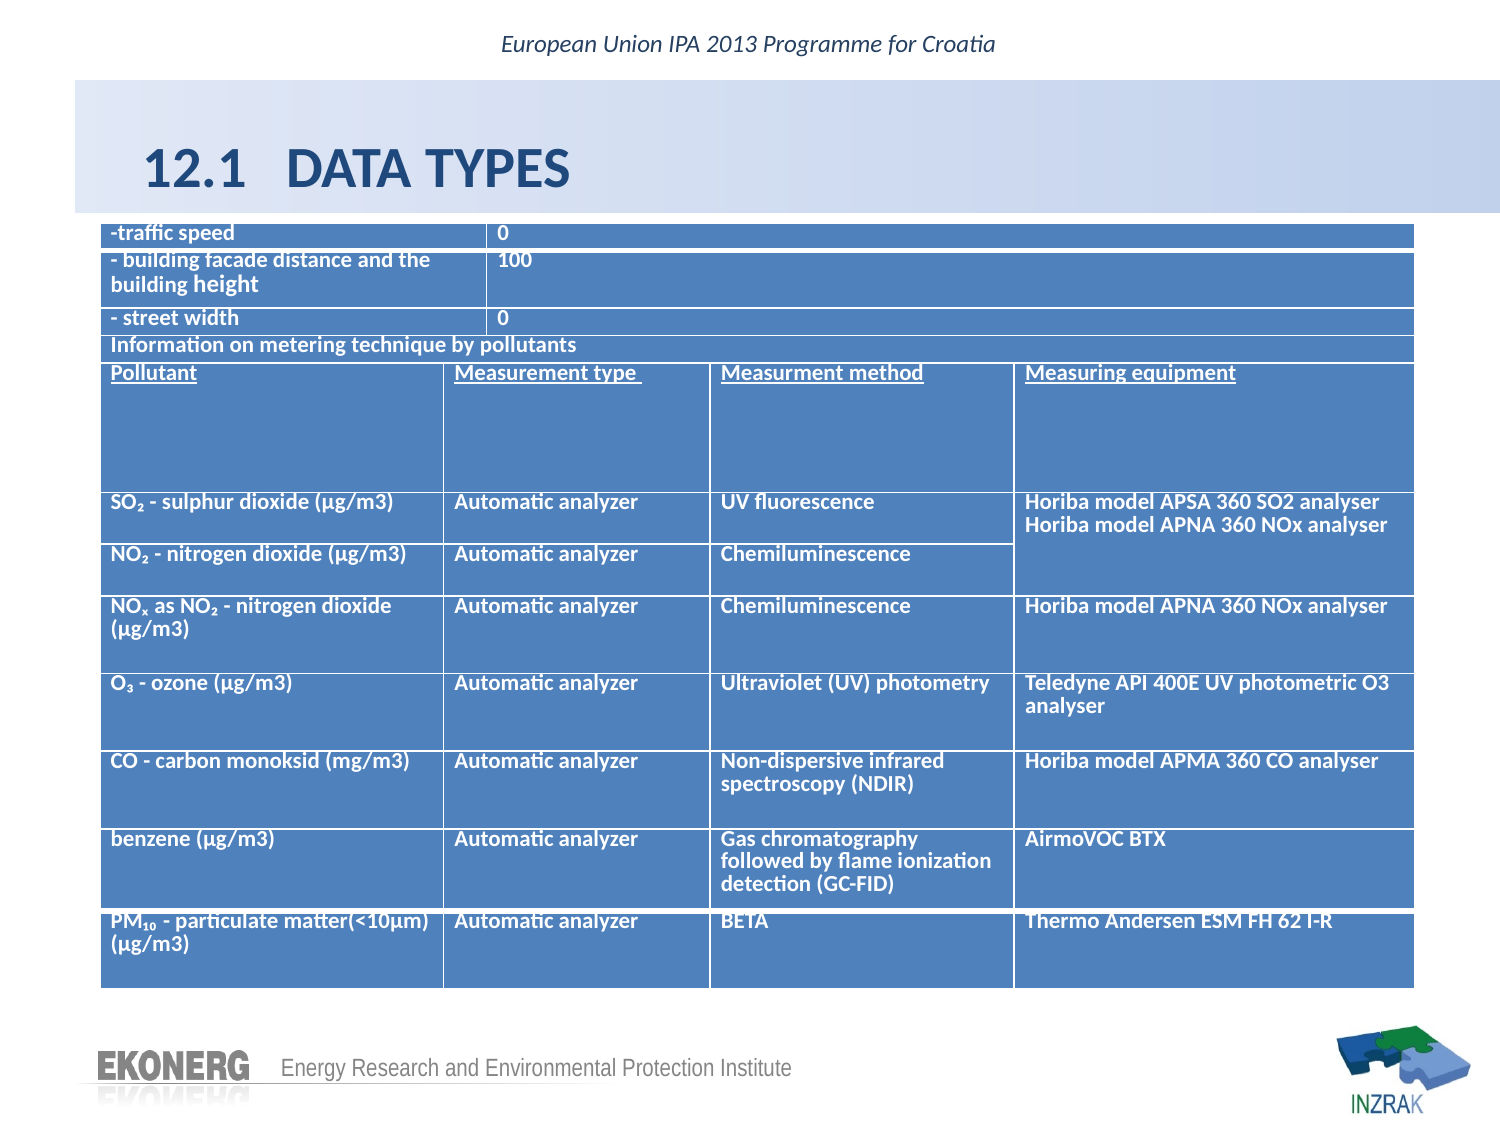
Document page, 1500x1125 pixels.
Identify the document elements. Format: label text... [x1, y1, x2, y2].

picture [1336, 1025, 1472, 1122]
table_cell Automatic analyzer [444, 752, 709, 828]
table_cell Horiba model APSA 360 SO2 analyser Horiba model APNA 360 NOx analyser [1015, 493, 1414, 595]
table_cell Chemiluminescence [711, 545, 1013, 595]
table_cell Measurement type [444, 364, 709, 492]
table_cell Horiba model APMA 360 CO analyser [1015, 752, 1414, 828]
table_cell Ultraviolet (UV) photometry [711, 674, 1013, 750]
table_cell CO - carbon monoksid (mg/m3) [101, 752, 443, 828]
table_cell Gas chromatography followed by flame ionization detection (GC-FID) [711, 830, 1013, 908]
table_cell Thermo Andersen ESM FH 62 I-R [1015, 914, 1414, 988]
table_cell 100 [487, 253, 1414, 307]
table_cell NO₂ - nitrogen dioxide (µg/m3) [101, 545, 443, 595]
title 12.1 DATA TYPES [75, 80, 1500, 213]
table_cell NOₓ as NO₂ - nitrogen dioxide (µg/m3) [101, 597, 443, 673]
table_cell Chemiluminescence [711, 597, 1013, 673]
text_box [60, 1041, 813, 1117]
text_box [72, 1043, 812, 1112]
table_cell Measuring equipment [1015, 364, 1414, 492]
table_cell UV fluorescence [711, 493, 1013, 543]
table_cell Pollutant [101, 364, 443, 492]
table_cell Automatic analyzer [444, 830, 709, 908]
table_cell Automatic analyzer [444, 597, 709, 673]
table_cell SO₂ - sulphur dioxide (µg/m3) [101, 493, 443, 543]
table_header 0 [487, 224, 1414, 248]
table_cell Non-dispersive infrared spectroscopy (NDIR) [711, 752, 1013, 828]
table_cell benzene (µg/m3) [101, 830, 443, 908]
table_cell Teledyne API 400E UV photometric O3 analyser [1015, 674, 1414, 750]
table_cell Automatic analyzer [444, 545, 709, 595]
text_box European Union IPA 2013 Programme for Croatia [0, 23, 1498, 71]
table_cell AirmoVOC BTX [1015, 830, 1414, 908]
table_cell Information on metering technique by pollutants [101, 336, 1414, 362]
table_cell - street width [101, 309, 486, 335]
table_header -traffic speed [101, 224, 486, 248]
table_cell Automatic analyzer [444, 493, 709, 543]
table_cell Horiba model APNA 360 NOx analyser [1015, 597, 1414, 673]
table_cell Automatic analyzer [444, 914, 709, 988]
table_cell Measurment method [711, 364, 1013, 492]
table_cell Automatic analyzer [444, 674, 709, 750]
table_cell 0 [487, 309, 1414, 335]
table_cell BETA [711, 914, 1013, 988]
table_cell PM₁₀ - particulate matter(<10µm) (µg/m3) [101, 914, 443, 988]
table_cell - building facade distance and the building height [101, 253, 486, 307]
table_cell O₃ - ozone (µg/m3) [101, 674, 443, 750]
